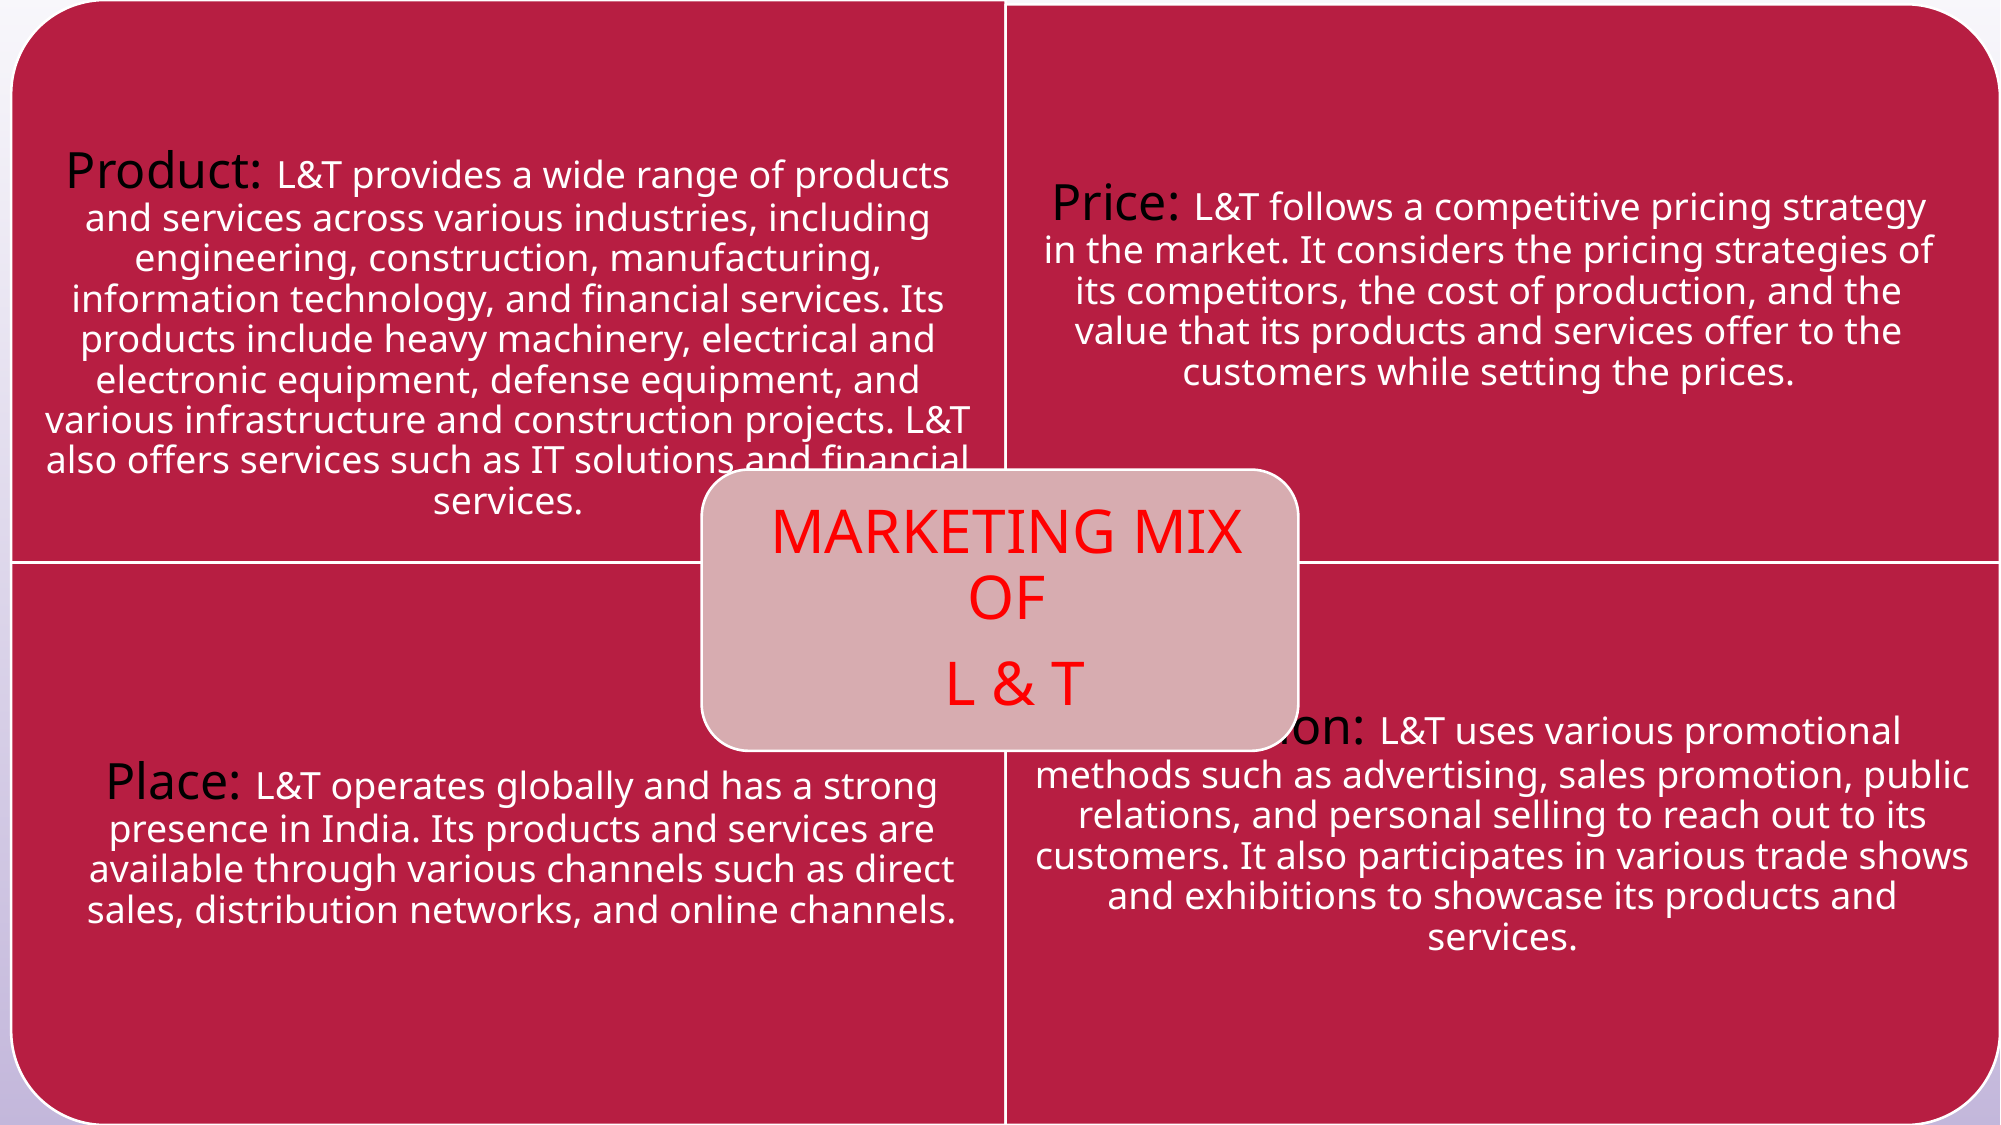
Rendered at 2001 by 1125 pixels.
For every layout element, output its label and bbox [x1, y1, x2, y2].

text_box [10, 0, 2000, 1125]
